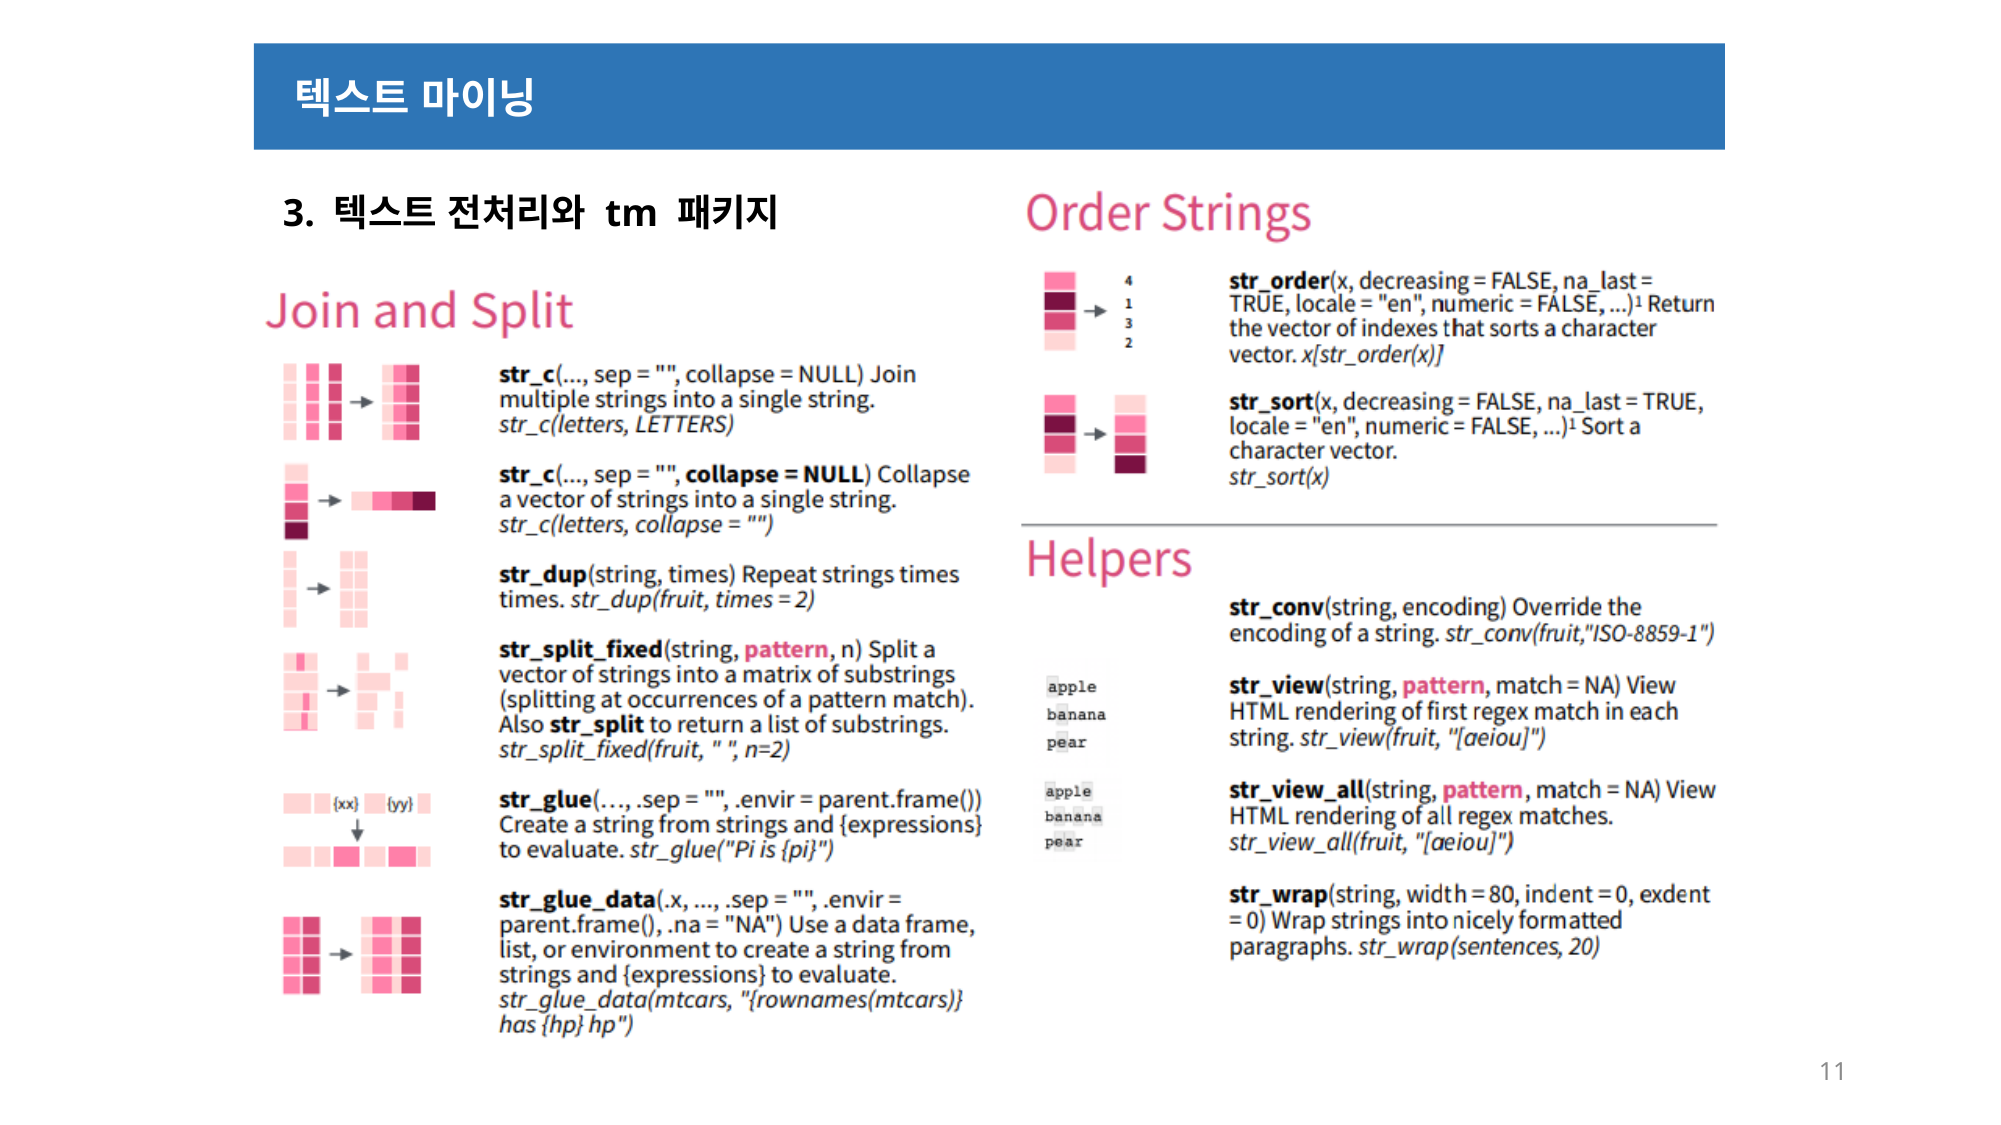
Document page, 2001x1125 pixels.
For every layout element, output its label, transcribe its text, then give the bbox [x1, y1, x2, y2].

text_box 3. 텍스트 전처리와 tm 패키지 [268, 181, 1390, 242]
text_box 텍스트 마이닝 [253, 42, 1726, 151]
text_box [267, 68, 1757, 149]
picture [1020, 188, 1725, 968]
slide_number 11 [1412, 1042, 1863, 1103]
picture [258, 284, 990, 1050]
